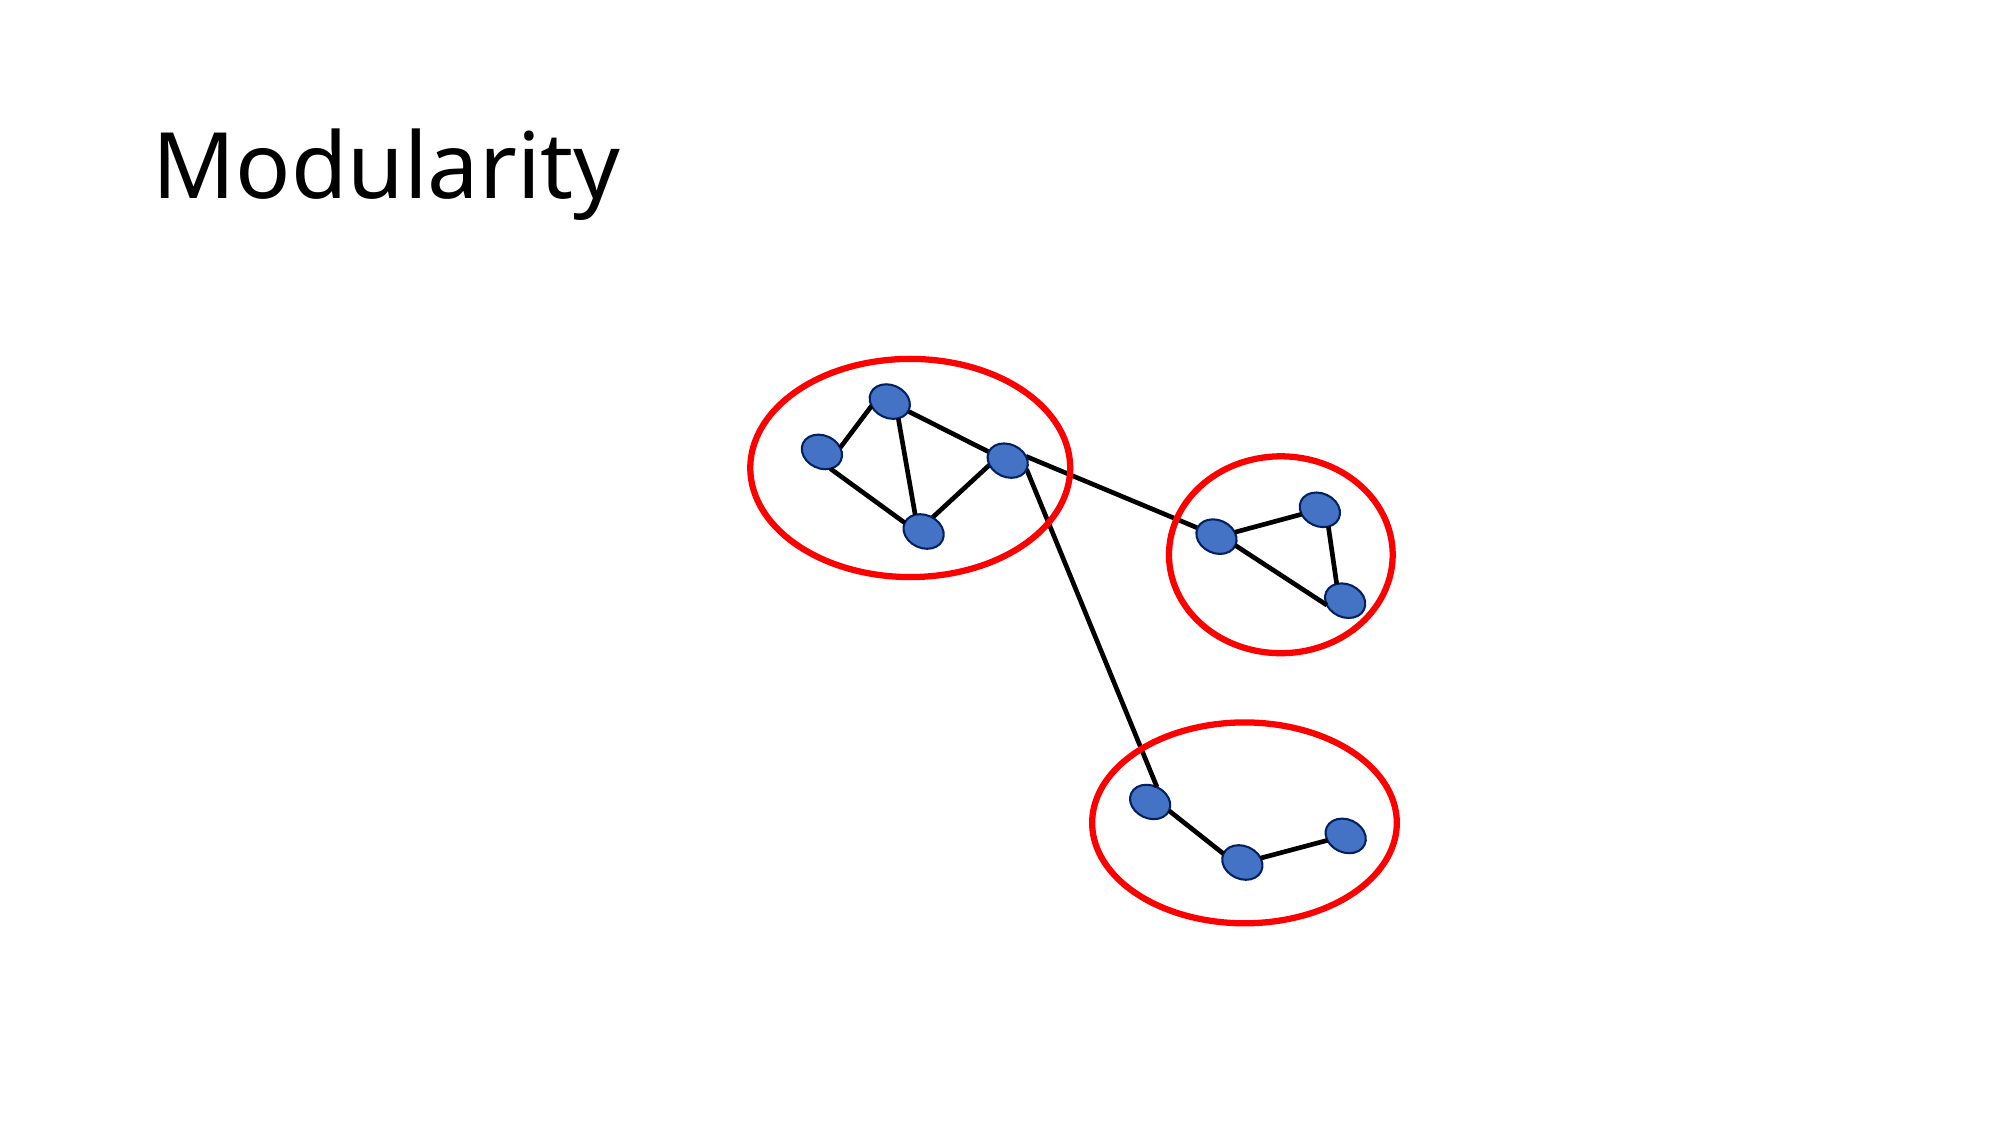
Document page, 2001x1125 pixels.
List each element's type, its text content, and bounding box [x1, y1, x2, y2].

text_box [898, 418, 916, 515]
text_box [840, 405, 872, 448]
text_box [1025, 456, 1198, 528]
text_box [830, 468, 905, 523]
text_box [1328, 526, 1337, 584]
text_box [1026, 469, 1157, 788]
text_box [1167, 455, 1394, 655]
title Modularity [137, 59, 1863, 278]
text_box [1221, 844, 1264, 881]
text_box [1235, 545, 1327, 606]
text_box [1260, 840, 1328, 859]
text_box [1234, 514, 1302, 533]
text_box [749, 357, 1071, 579]
text_box [1324, 817, 1367, 855]
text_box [1168, 810, 1224, 854]
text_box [919, 464, 990, 530]
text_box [890, 402, 989, 452]
text_box [1091, 721, 1398, 925]
